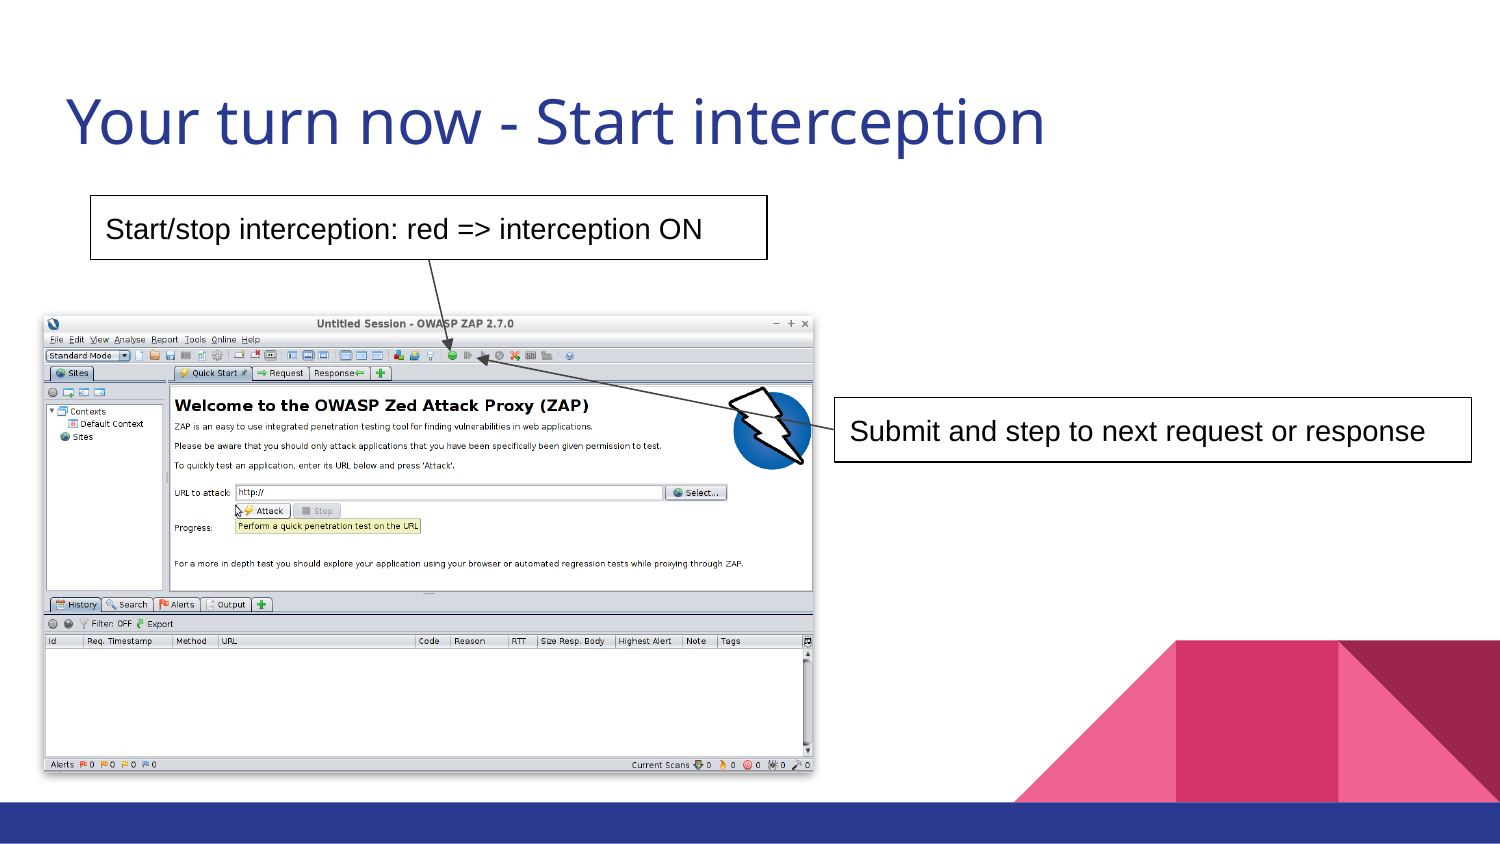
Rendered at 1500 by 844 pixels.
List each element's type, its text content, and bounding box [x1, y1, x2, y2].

title Your turn now - Start interception [51, 67, 1449, 167]
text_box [428, 259, 451, 352]
text_box Submit and step to next request or response [834, 397, 1472, 462]
text_box Start/stop interception: red => interception ON [90, 195, 768, 260]
picture [44, 316, 813, 774]
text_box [475, 357, 835, 430]
